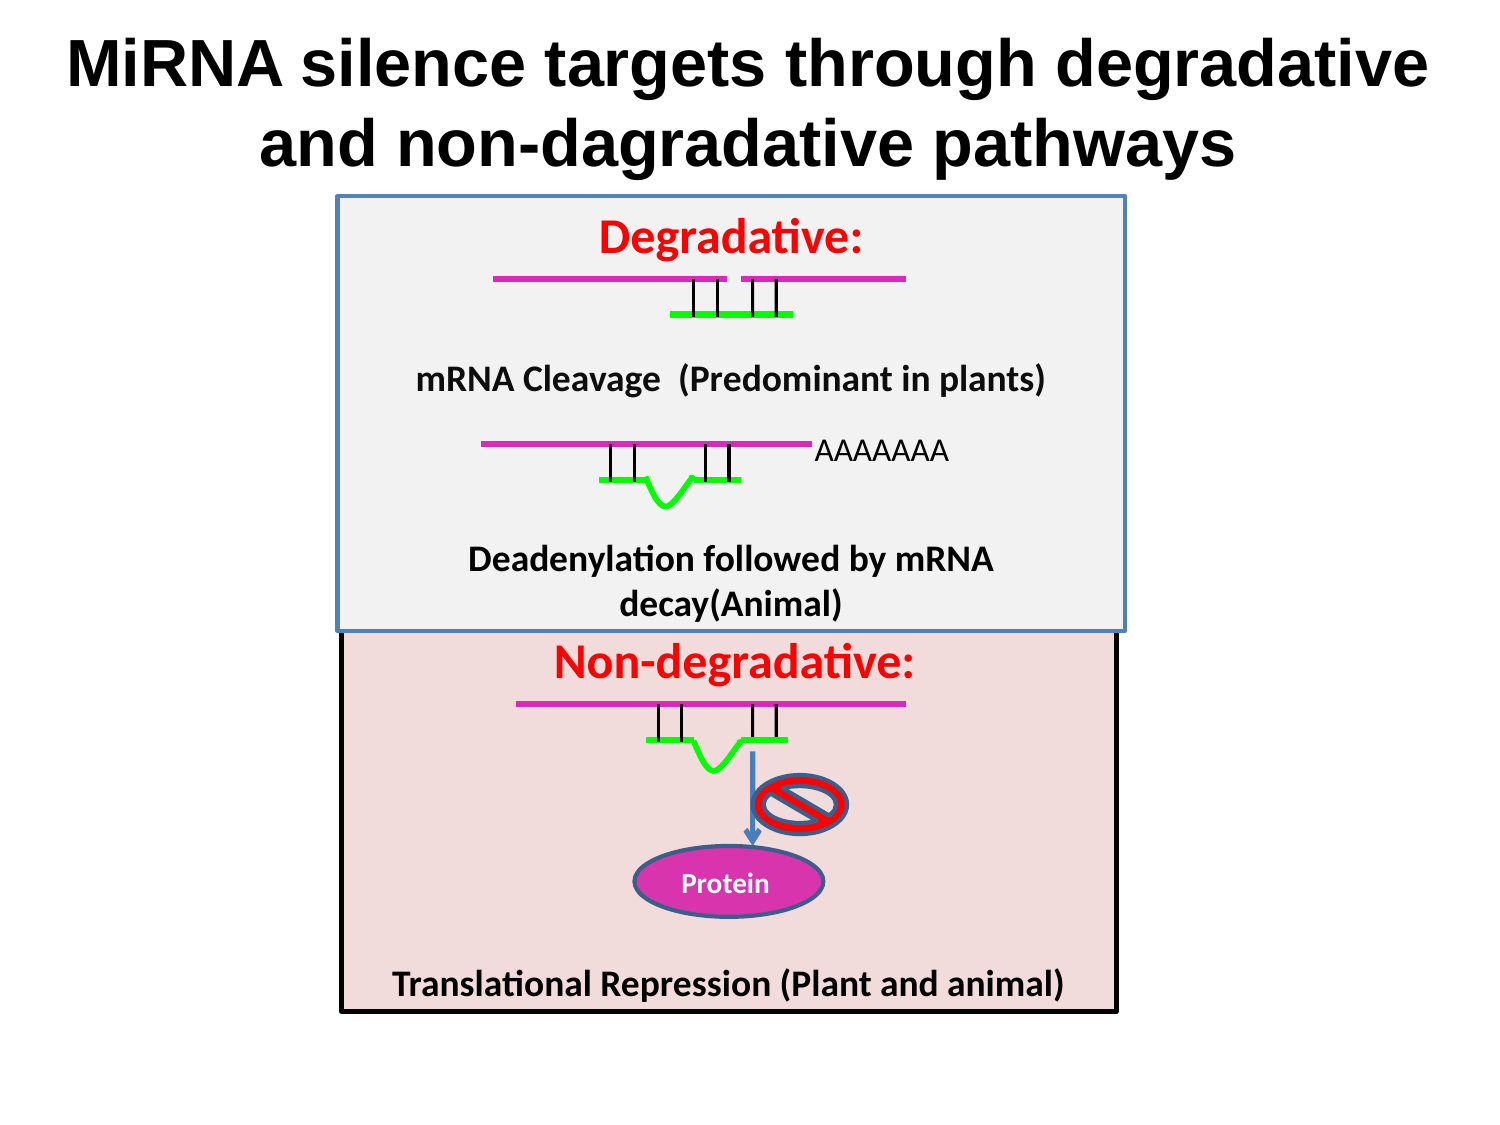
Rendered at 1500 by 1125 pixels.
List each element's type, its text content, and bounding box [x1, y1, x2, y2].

text_box Non-degradative: Translational Repression (Plant and animal) [341, 631, 1117, 1012]
text_box Degradative: mRNA Cleavage (Predominant in plants) Deadenylation followed by mRNA decay(Animal) [337, 200, 1125, 631]
text_box [750, 772, 850, 837]
text_box [644, 476, 693, 508]
text_box [694, 740, 740, 772]
title MiRNA silence targets through degradative and non-dagradative pathways [0, 0, 1499, 200]
text_box AAAAAAA [799, 420, 983, 476]
text_box Protein [632, 843, 826, 919]
